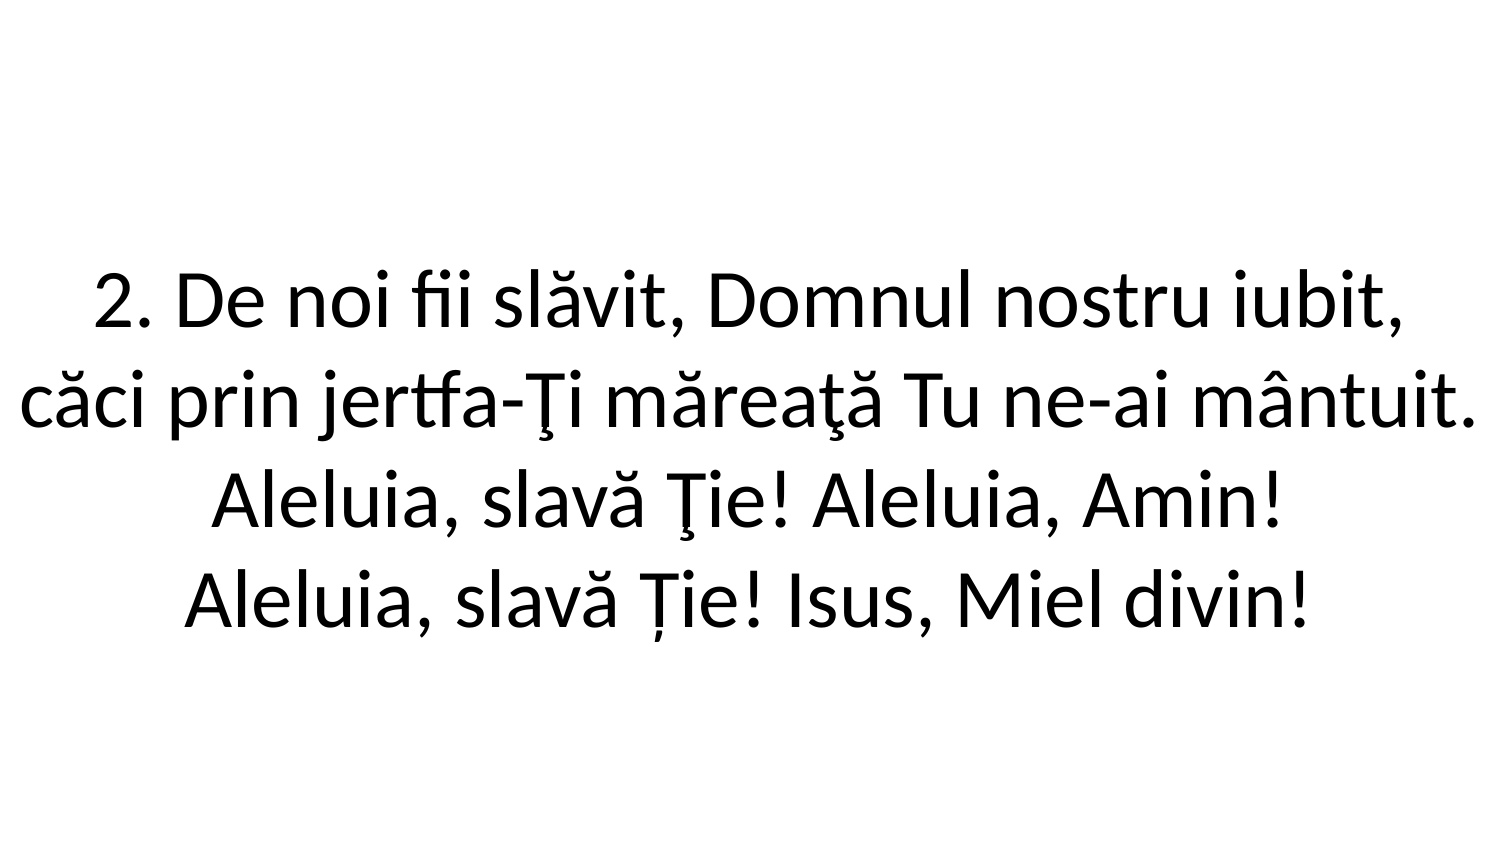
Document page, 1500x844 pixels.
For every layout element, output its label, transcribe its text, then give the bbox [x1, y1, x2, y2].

text_box 2. De noi fii slăvit, Domnul nostru iubit, căci prin jertfa-Ţi măreaţă Tu ne-ai mântuit. Aleluia, slavă Ţie! Aleluia, Amin! Aleluia, slavă Ție! Isus, Miel divin! [4, 192, 1496, 652]
